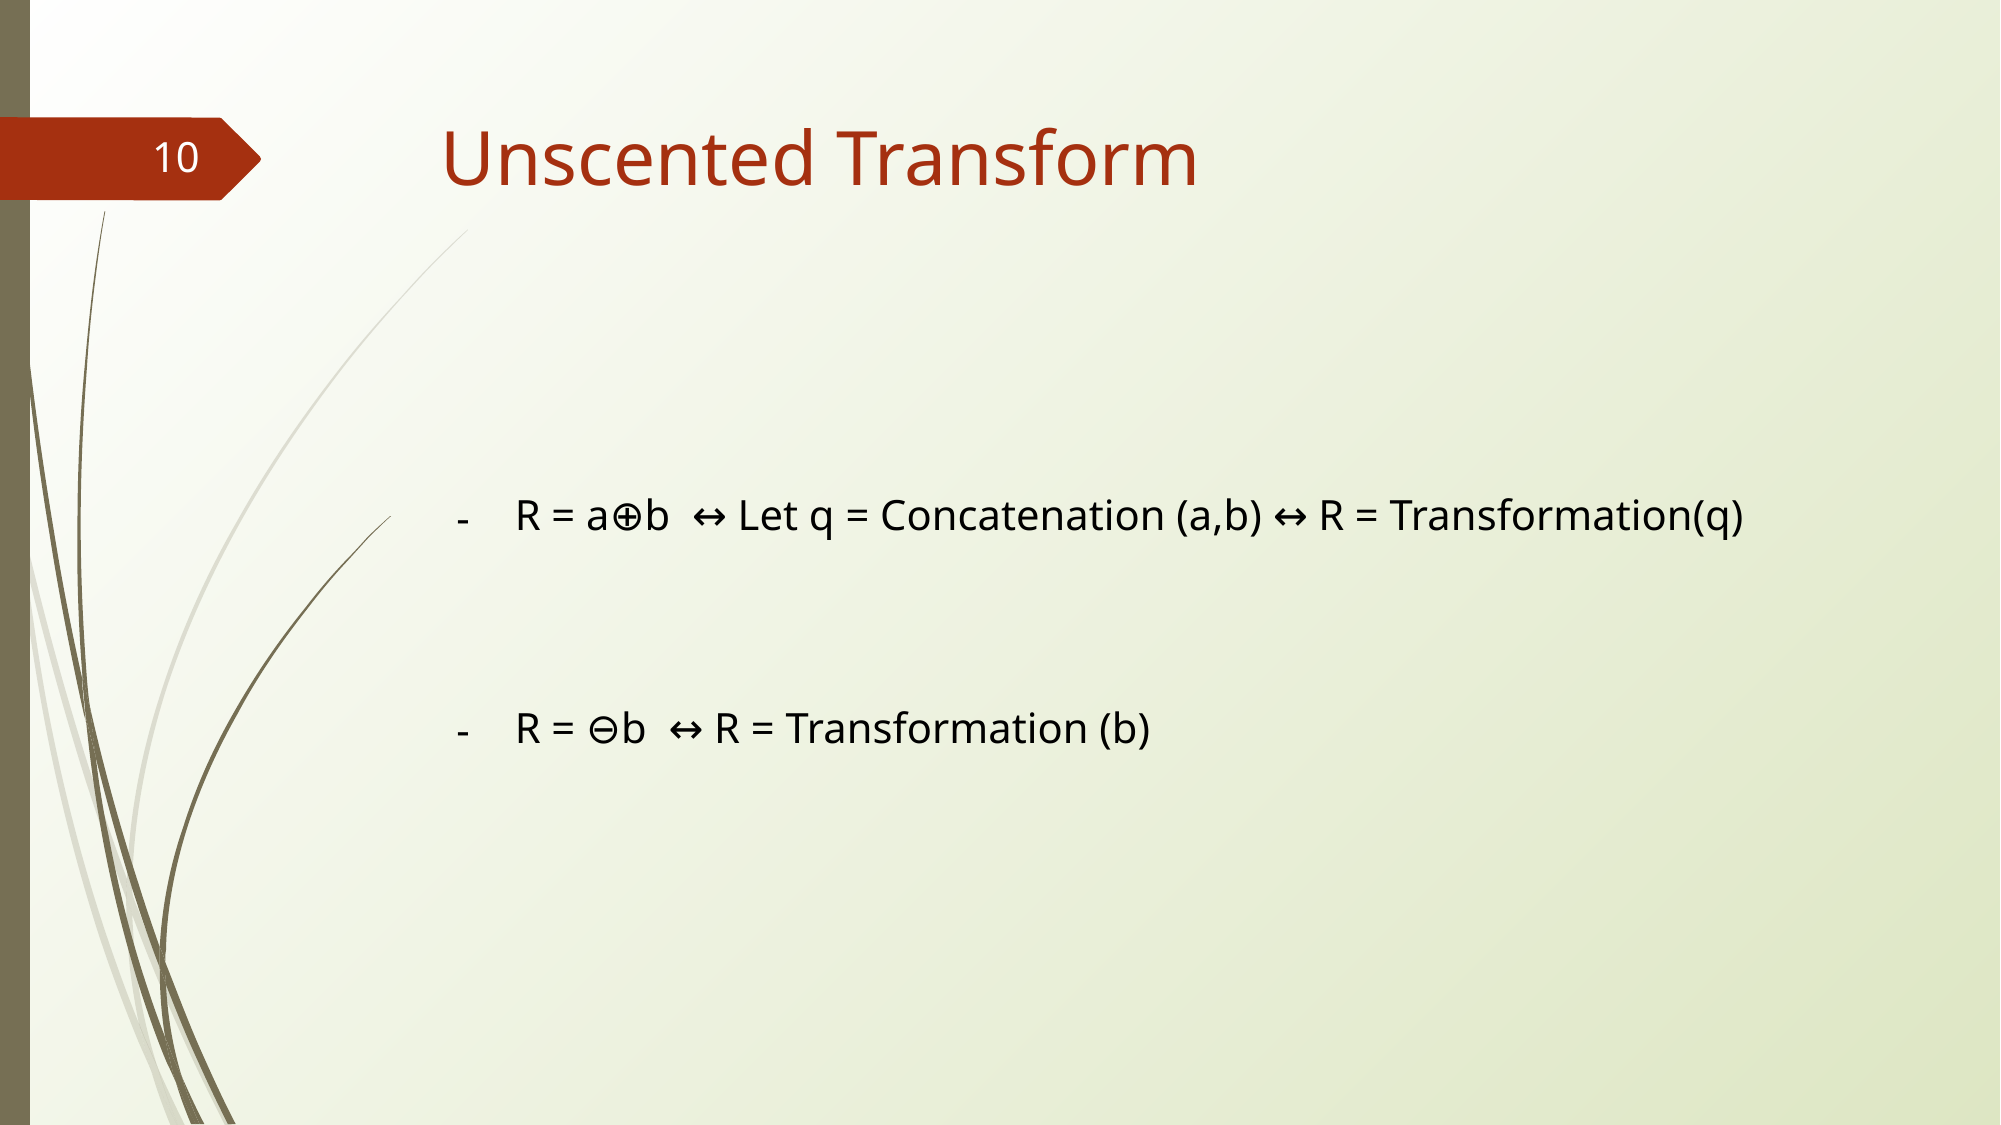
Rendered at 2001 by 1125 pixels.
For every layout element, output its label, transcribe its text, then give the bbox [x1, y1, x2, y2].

title Unscented Transform [425, 102, 1888, 313]
list R = a⊕b ↔️ Let q = Concatenation (a,b) ↔️ R = Transformation(q) R = ⊖b ↔️ R = Transformation (b) [424, 350, 1888, 970]
slide_number ‹#› [87, 129, 216, 190]
